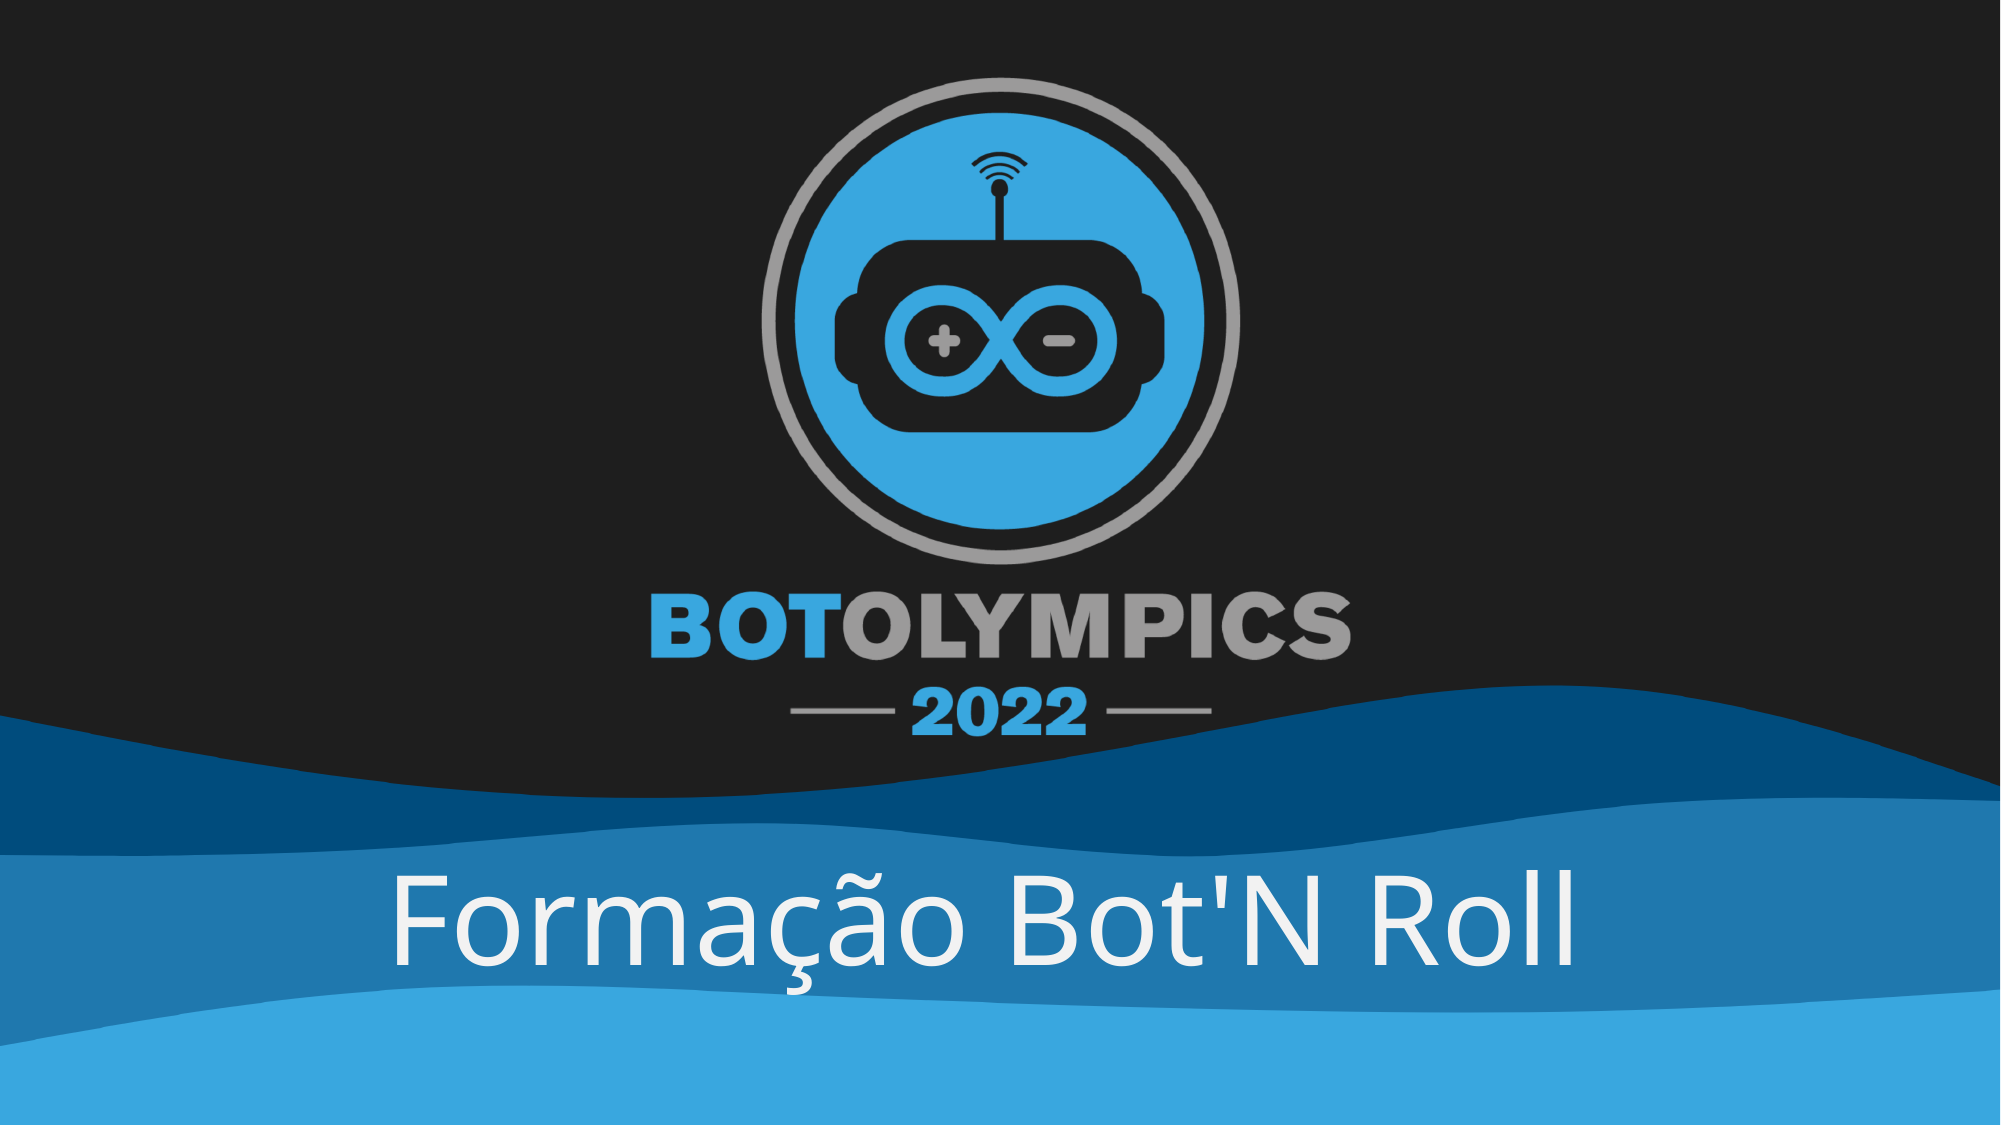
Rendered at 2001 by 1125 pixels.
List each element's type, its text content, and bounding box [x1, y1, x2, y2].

text_box Formação Bot'N Roll [137, 782, 1863, 1000]
picture [0, 0, 2001, 1125]
